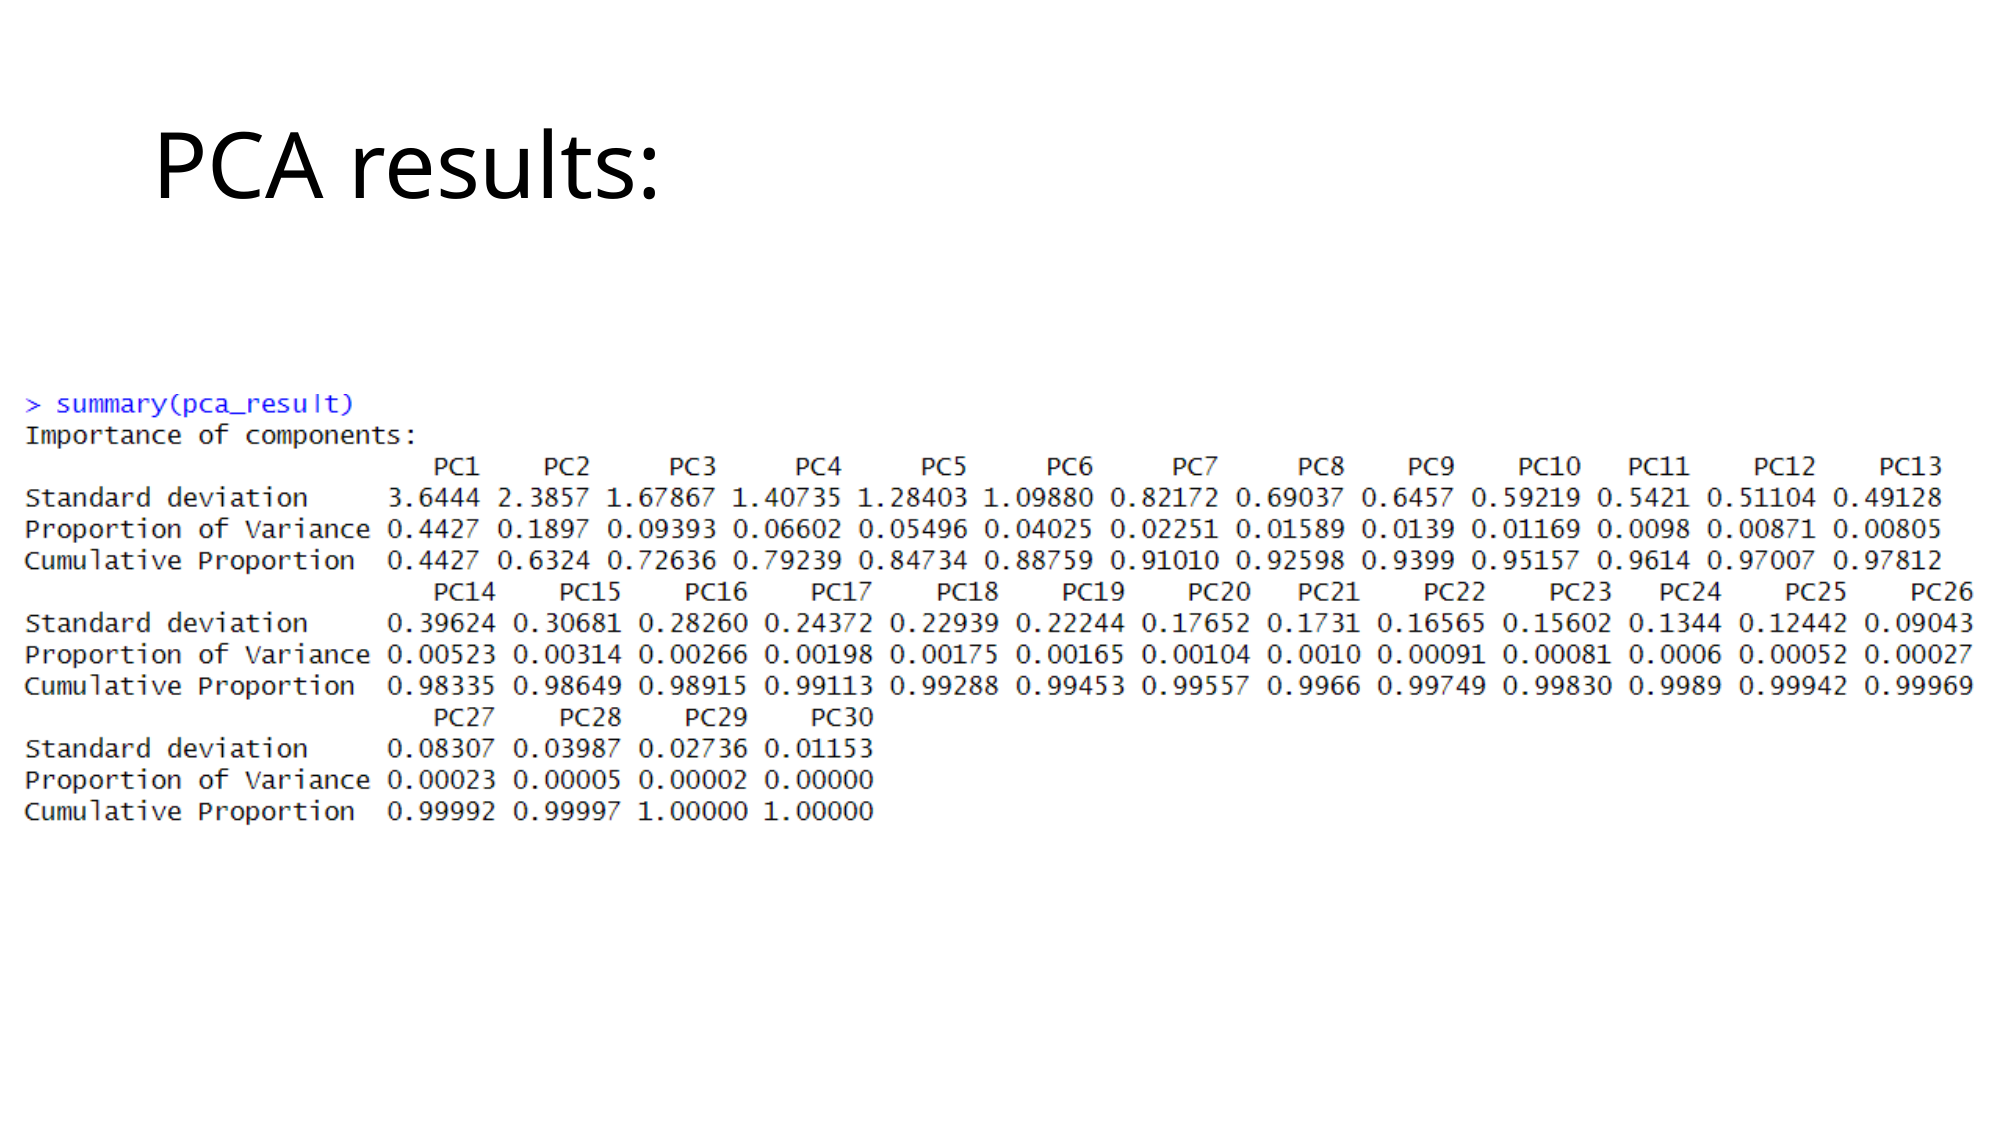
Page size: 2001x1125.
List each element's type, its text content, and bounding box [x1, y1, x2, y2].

title PCA results: [137, 59, 1863, 278]
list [20, 394, 1980, 834]
